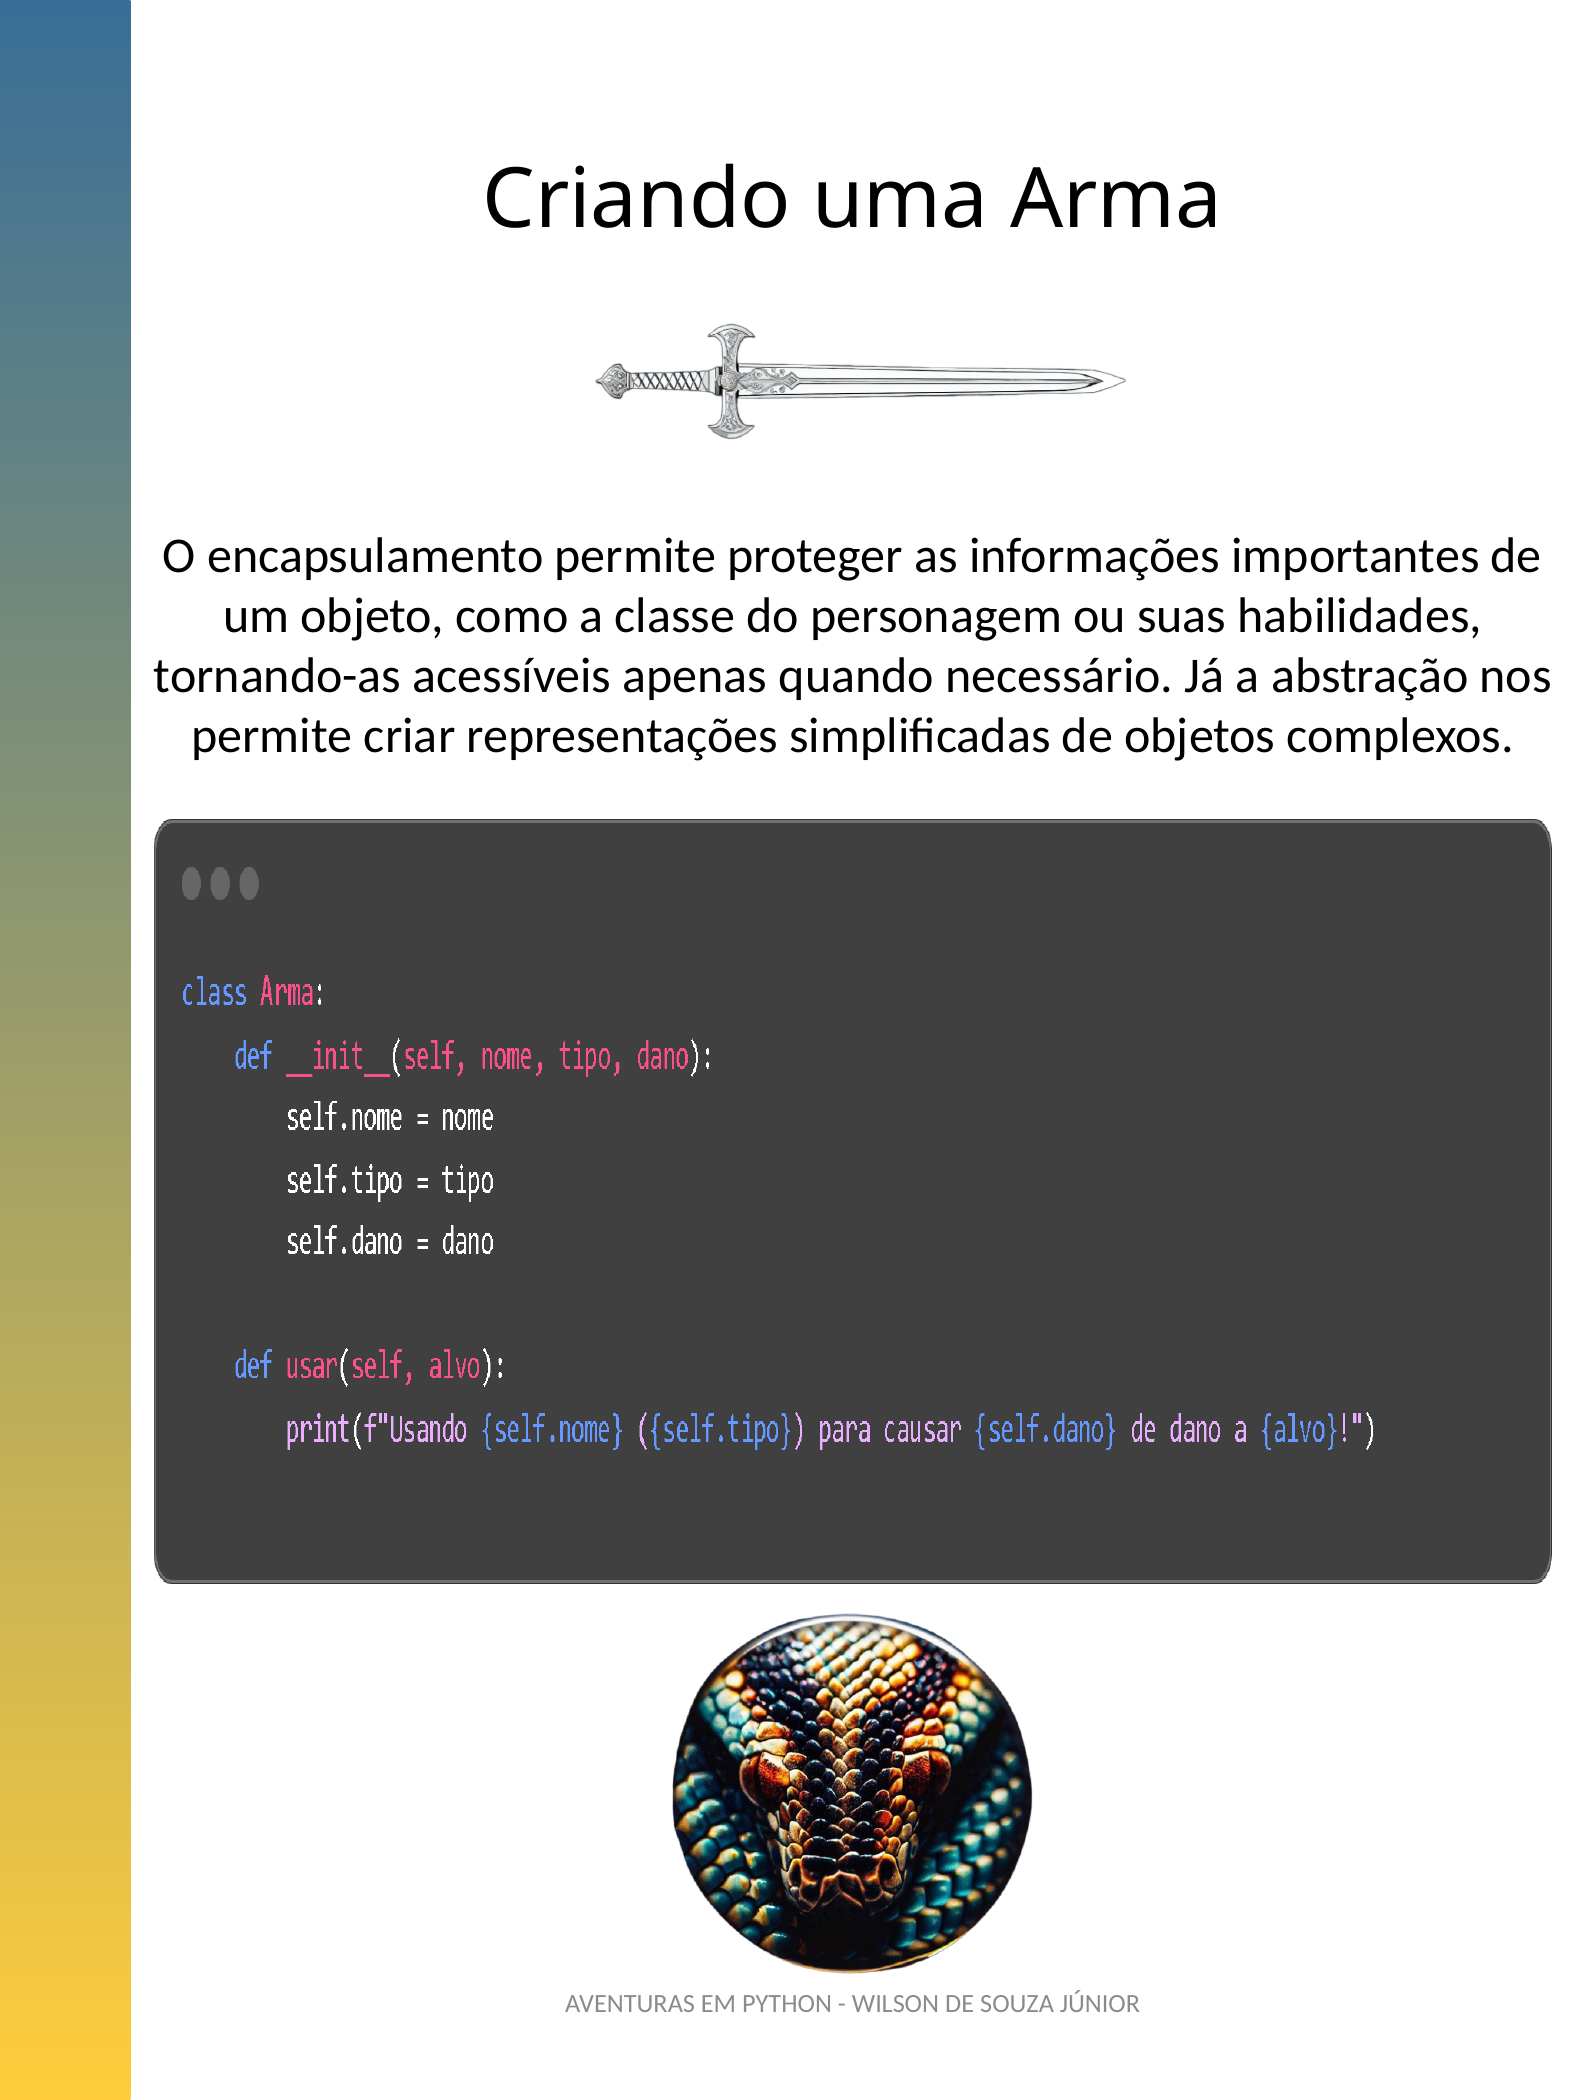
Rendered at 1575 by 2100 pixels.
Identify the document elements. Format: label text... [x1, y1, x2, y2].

text_box [0, 0, 131, 2100]
picture [130, 779, 1575, 1985]
picture [528, 54, 1177, 706]
footer AVENTURAS EM PYTHON - WILSON DE SOUZA JÚNIOR [499, 1946, 1112, 2059]
slide_number [1112, 1946, 1467, 2059]
text_box Criando uma Arma [131, 136, 617, 252]
text_box O encapsulamento permite proteger as informações importantes de um objeto, como a classe do personagem ou suas habilidades, tornando-as acessíveis apenas quando necessário. Já a abstração nos permite criar representações simplificadas de objetos complexos. [131, 514, 1575, 770]
text_box Criando uma Arma [1088, 136, 1575, 252]
